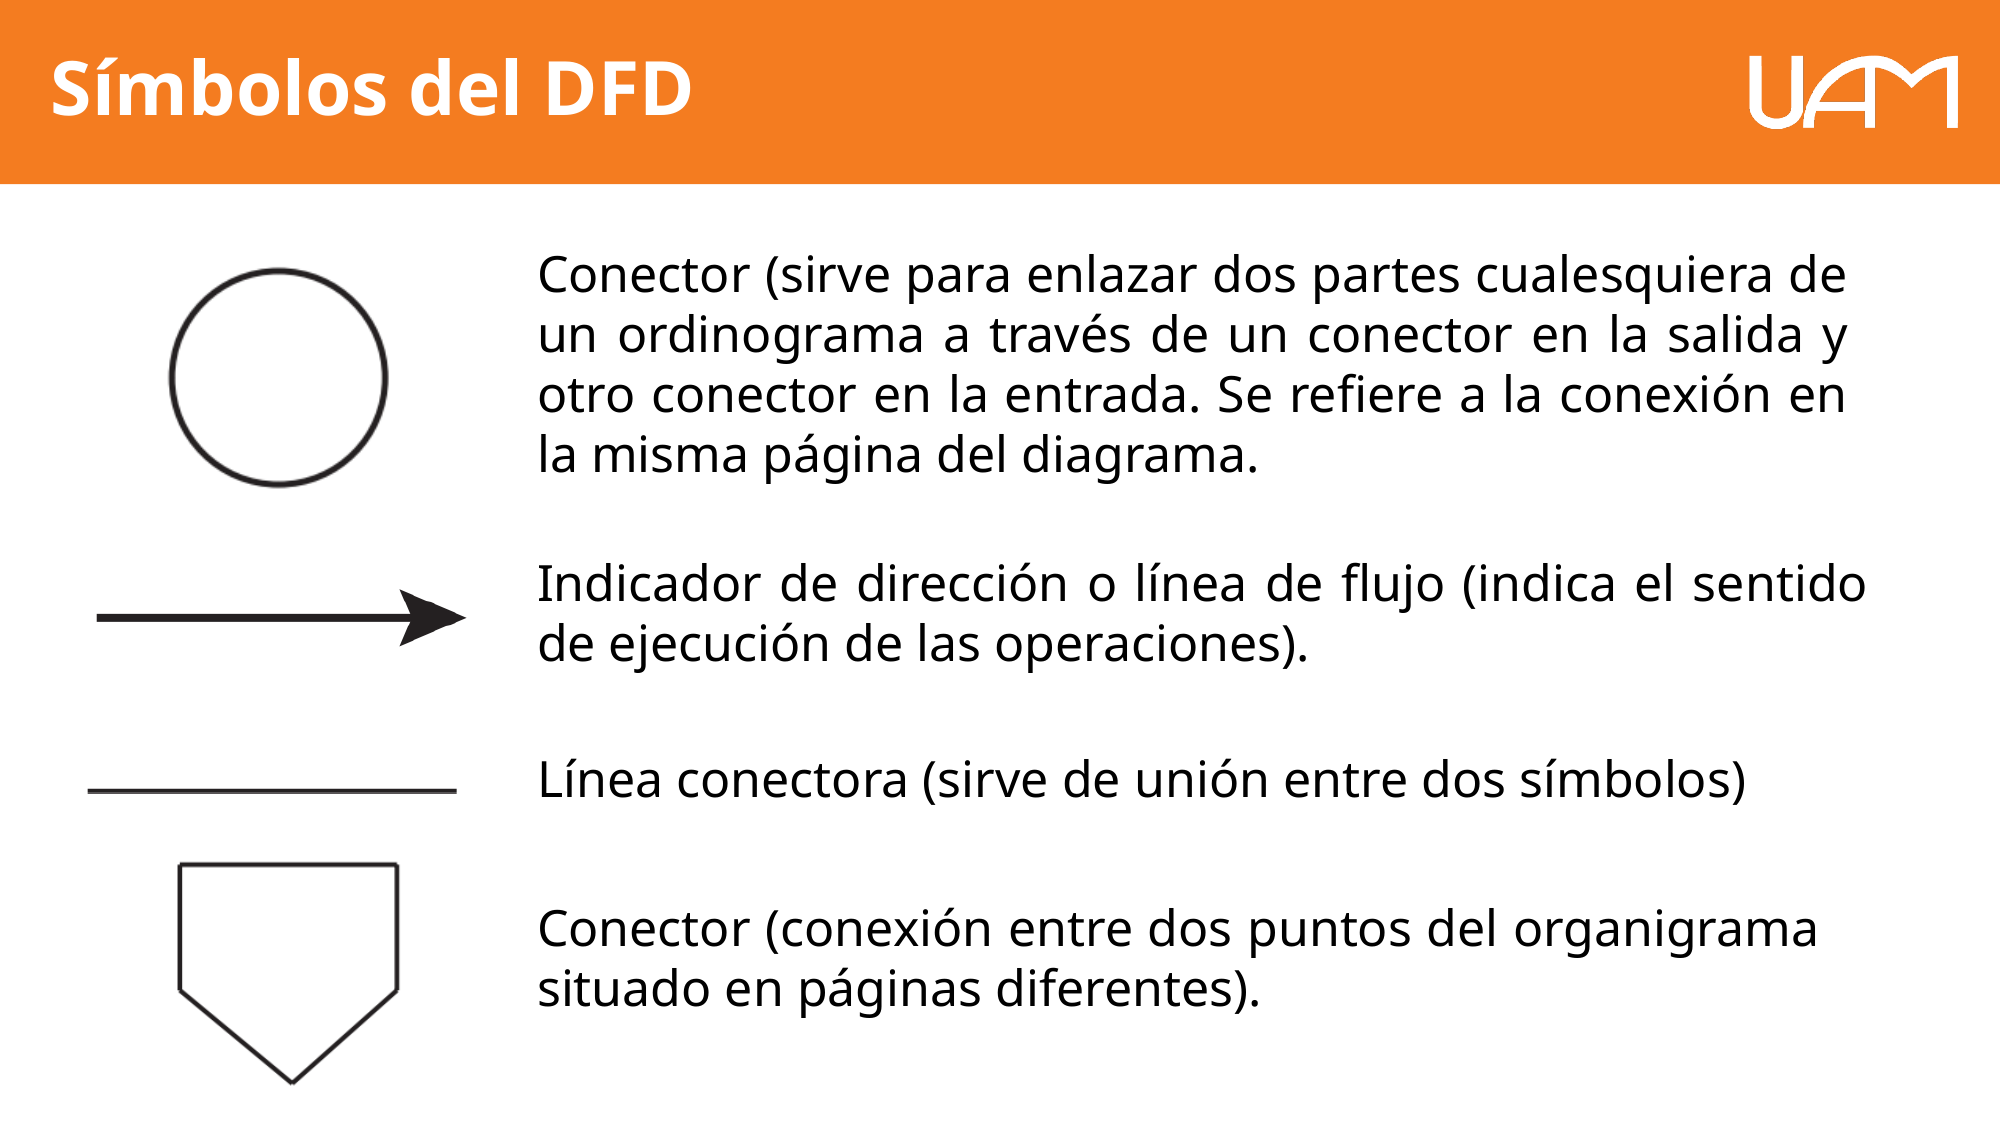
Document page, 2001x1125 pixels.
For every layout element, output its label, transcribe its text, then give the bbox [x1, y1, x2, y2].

text_box Símbolos del DFD [36, 33, 1398, 139]
picture [165, 855, 407, 1089]
picture [77, 765, 463, 816]
picture [154, 258, 400, 495]
picture [77, 578, 477, 650]
text_box Línea conectora (sirve de unión entre dos símbolos) [522, 740, 1884, 815]
text_box Conector (conexión entre dos puntos del organigrama situado en páginas diferentes). [522, 889, 1835, 1025]
text_box Conector (sirve para enlazar dos partes cualesquiera de un ordinograma a través de un conector en la salida y otro conector en la entrada. Se refiere a la conexión en la misma página del diagrama. [522, 235, 1864, 491]
text_box Indicador de dirección o línea de flujo (indica el sentido de ejecución de las operaciones). [522, 543, 1884, 679]
picture [1728, 22, 1979, 162]
